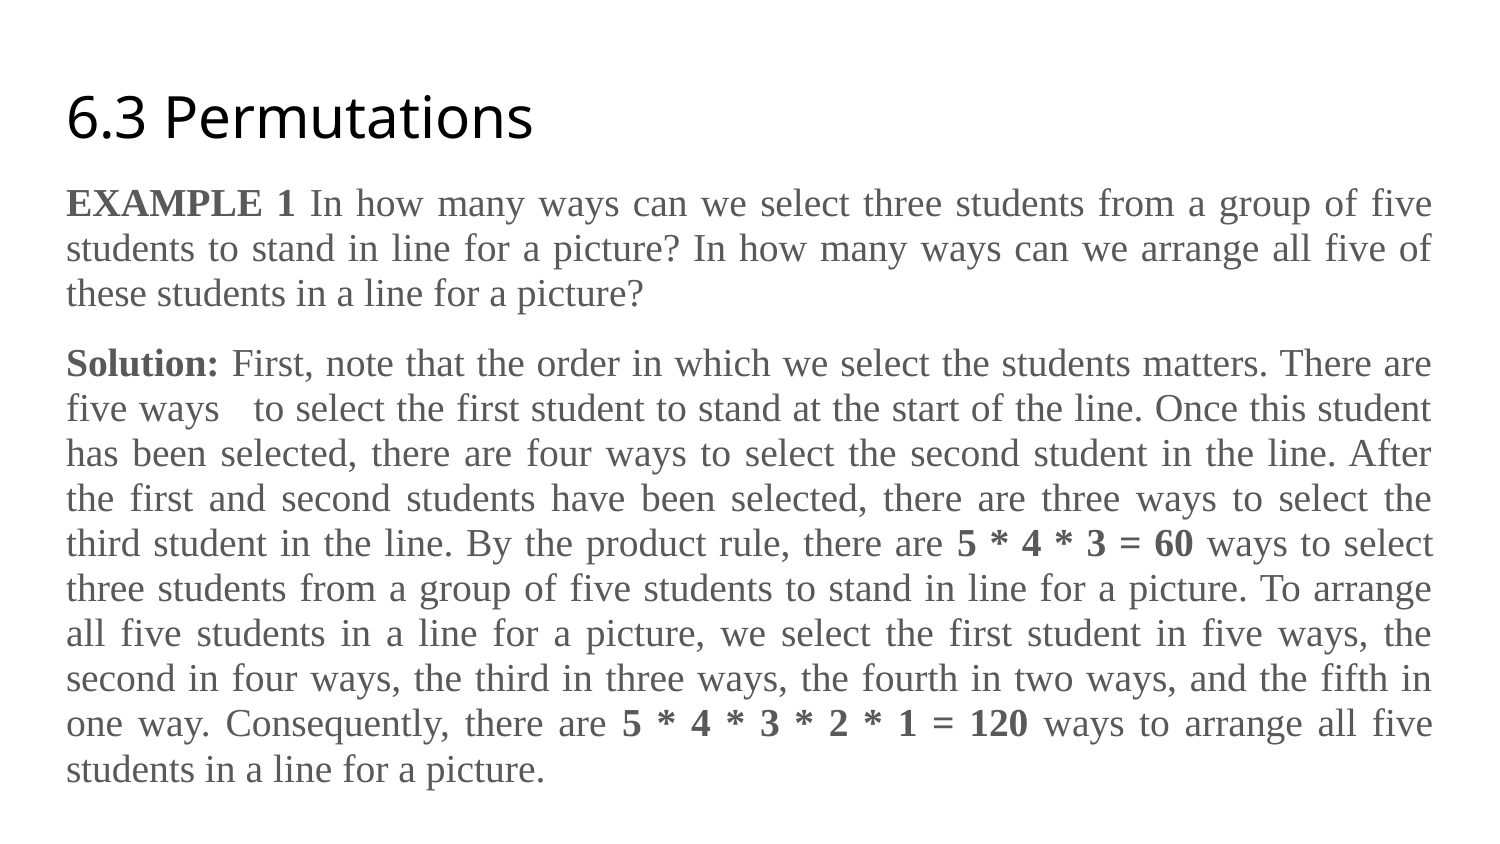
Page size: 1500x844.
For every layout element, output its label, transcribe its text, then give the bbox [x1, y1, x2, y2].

text_box EXAMPLE 1 In how many ways can we select three students from a group of five students to stand in line for a picture? In how many ways can we arrange all five of these students in a line for a picture? Solution: First, note that the order in which we select the students matters. There are five ways to select the first student to stand at the start of the line. Once this student has been selected, there are four ways to select the second student in the line. After the first and second students have been selected, there are three ways to select the third student in the line. By the product rule, there are 5 * 4 * 3 = 60 ways to select three students from a group of five students to stand in line for a picture. To arrange all five students in a line for a picture, we select the first student in five ways, the second in four ways, the third in three ways, the fourth in two ways, and the fifth in one way. Consequently, there are 5 * 4 * 3 * 2 * 1 = 120 ways to arrange all five students in a line for a picture. [51, 165, 1449, 769]
title 6.3 Permutations [51, 35, 1449, 165]
